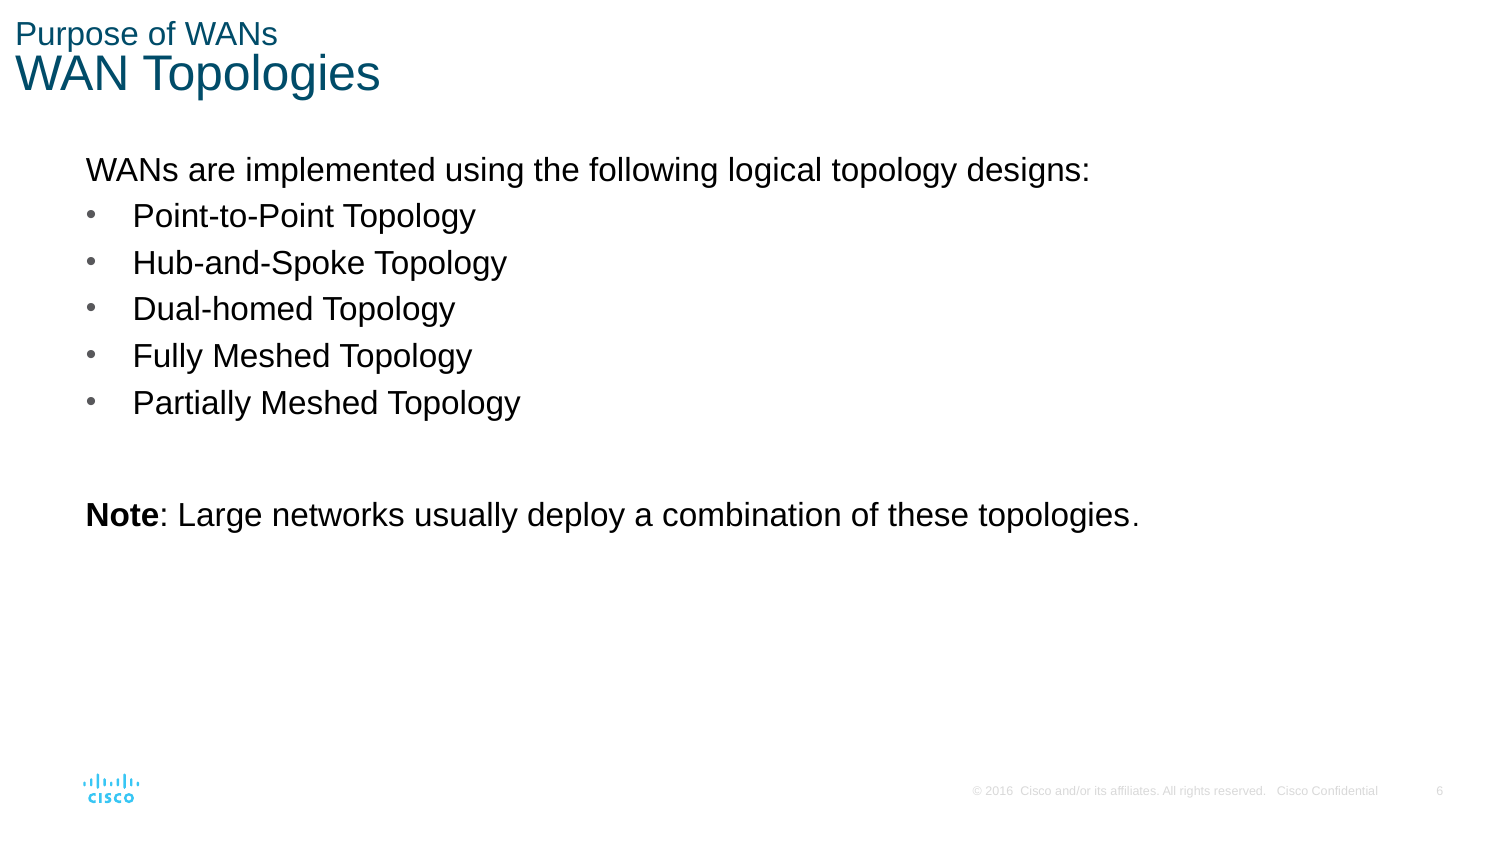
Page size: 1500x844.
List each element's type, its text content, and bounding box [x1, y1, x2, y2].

title Purpose of WANs WAN Topologies [0, 0, 1369, 121]
text_box Note: Large networks usually deploy a combination of these topologies. [70, 485, 1369, 541]
list WANs are implemented using the following logical topology designs: Point-to-Point Topology Hub-and-Spoke Topology Dual-homed Topology Fully Meshed Topology Partially Meshed Topology [70, 140, 1430, 422]
